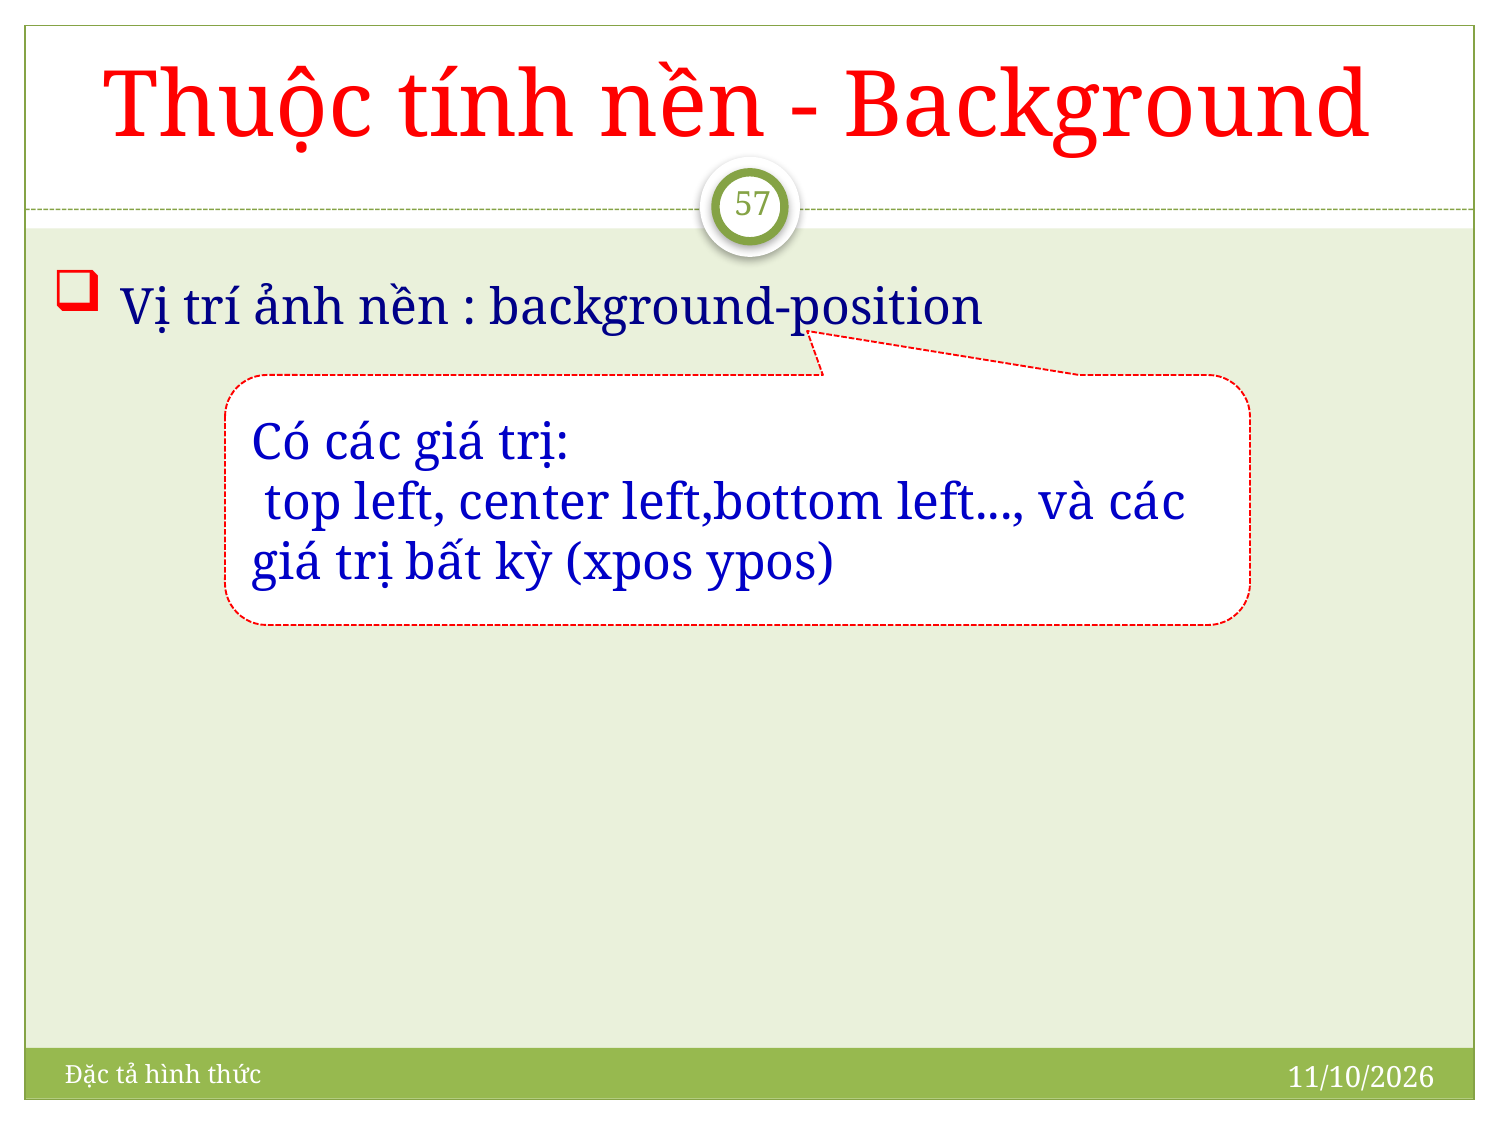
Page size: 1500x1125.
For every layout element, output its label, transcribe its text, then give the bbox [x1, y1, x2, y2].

list Vị trí ảnh nền : background-position [37, 250, 1450, 1001]
text_box Có các giá trị: top left, center left,bottom left..., và các giá trị bất kỳ (xpos ypos) [223, 330, 1251, 626]
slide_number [950, 1050, 1450, 1111]
slide_number 57 [715, 168, 791, 241]
footer Đặc tả hình thức [50, 1051, 638, 1112]
title Thuộc tính nền - Background [37, 37, 1438, 163]
